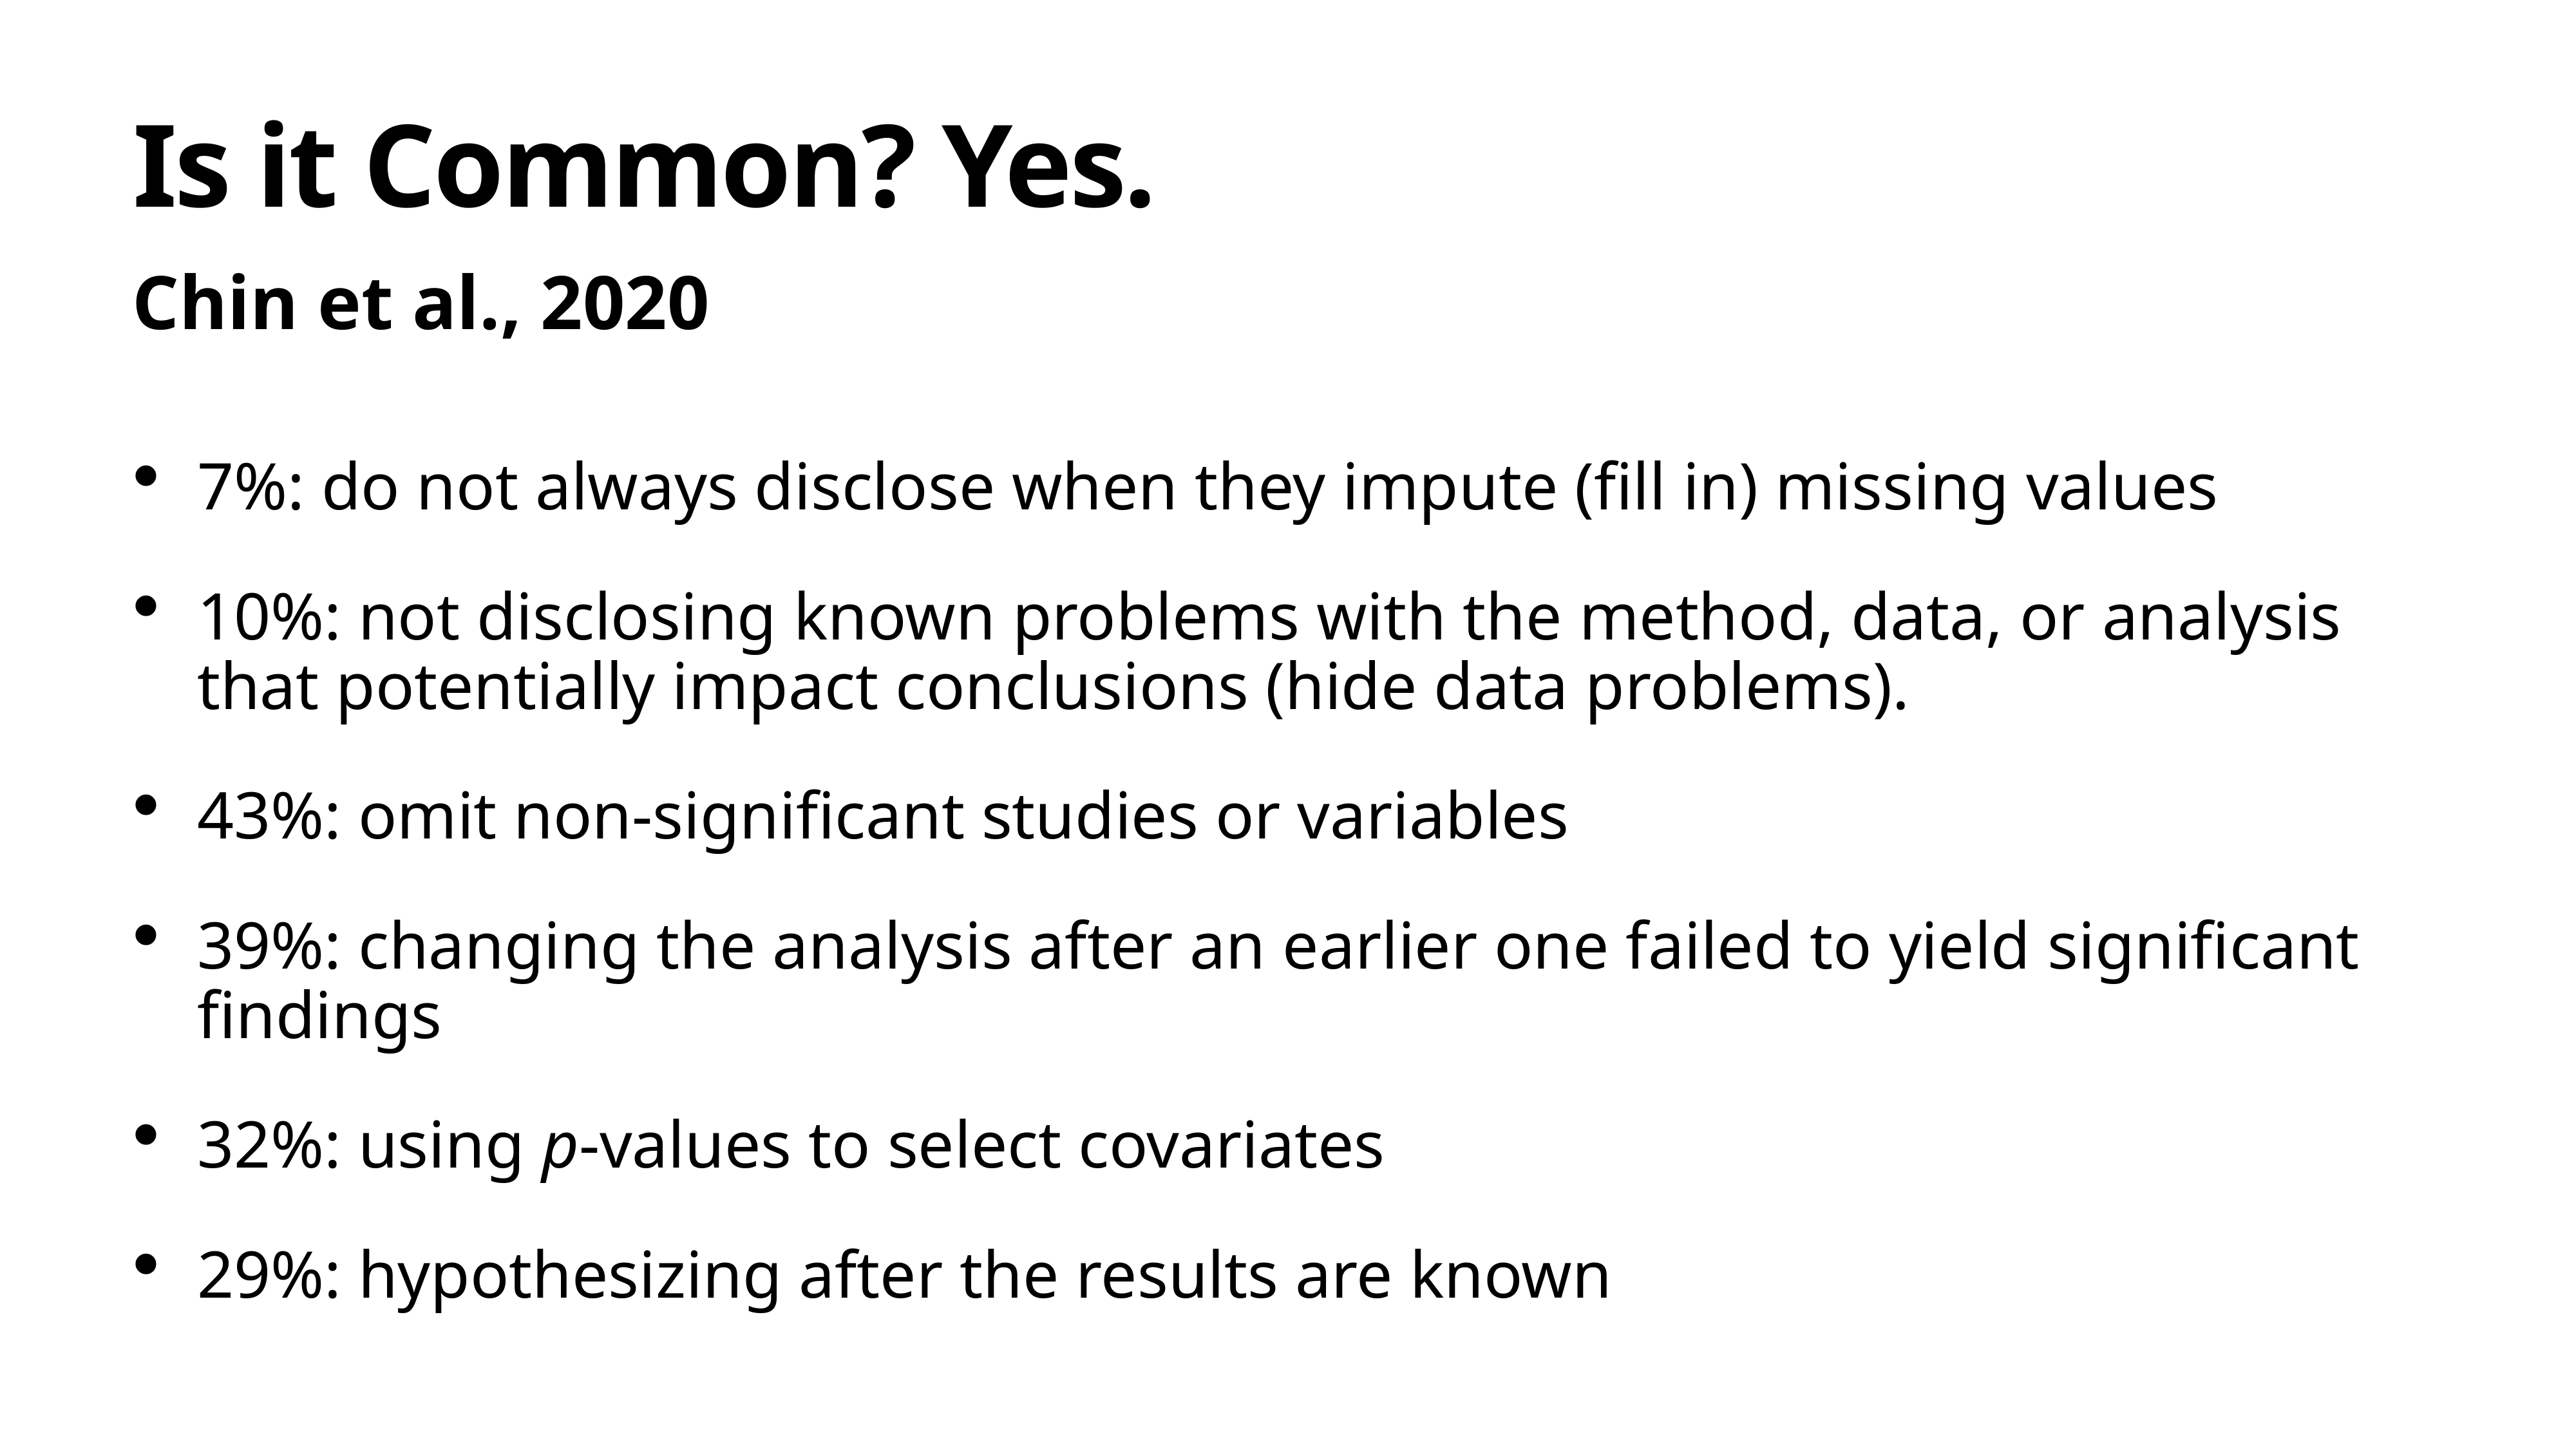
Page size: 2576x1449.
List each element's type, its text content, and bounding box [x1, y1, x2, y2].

list Chin et al., 2020 [127, 250, 2449, 350]
list 7%: do not always disclose when they impute (fill in) missing values 10%: not disclosing known problems with the method, data, or analysis that potentially impact conclusions (hide data problems). 43%: omit non-significant studies or variables 39%: changing the analysis after an earlier one failed to yield significant findings 32%: using p-values to select covariates 29%: hypothesizing after the results are known [127, 448, 2449, 1321]
title Is it Common? Yes. [127, 113, 2449, 250]
